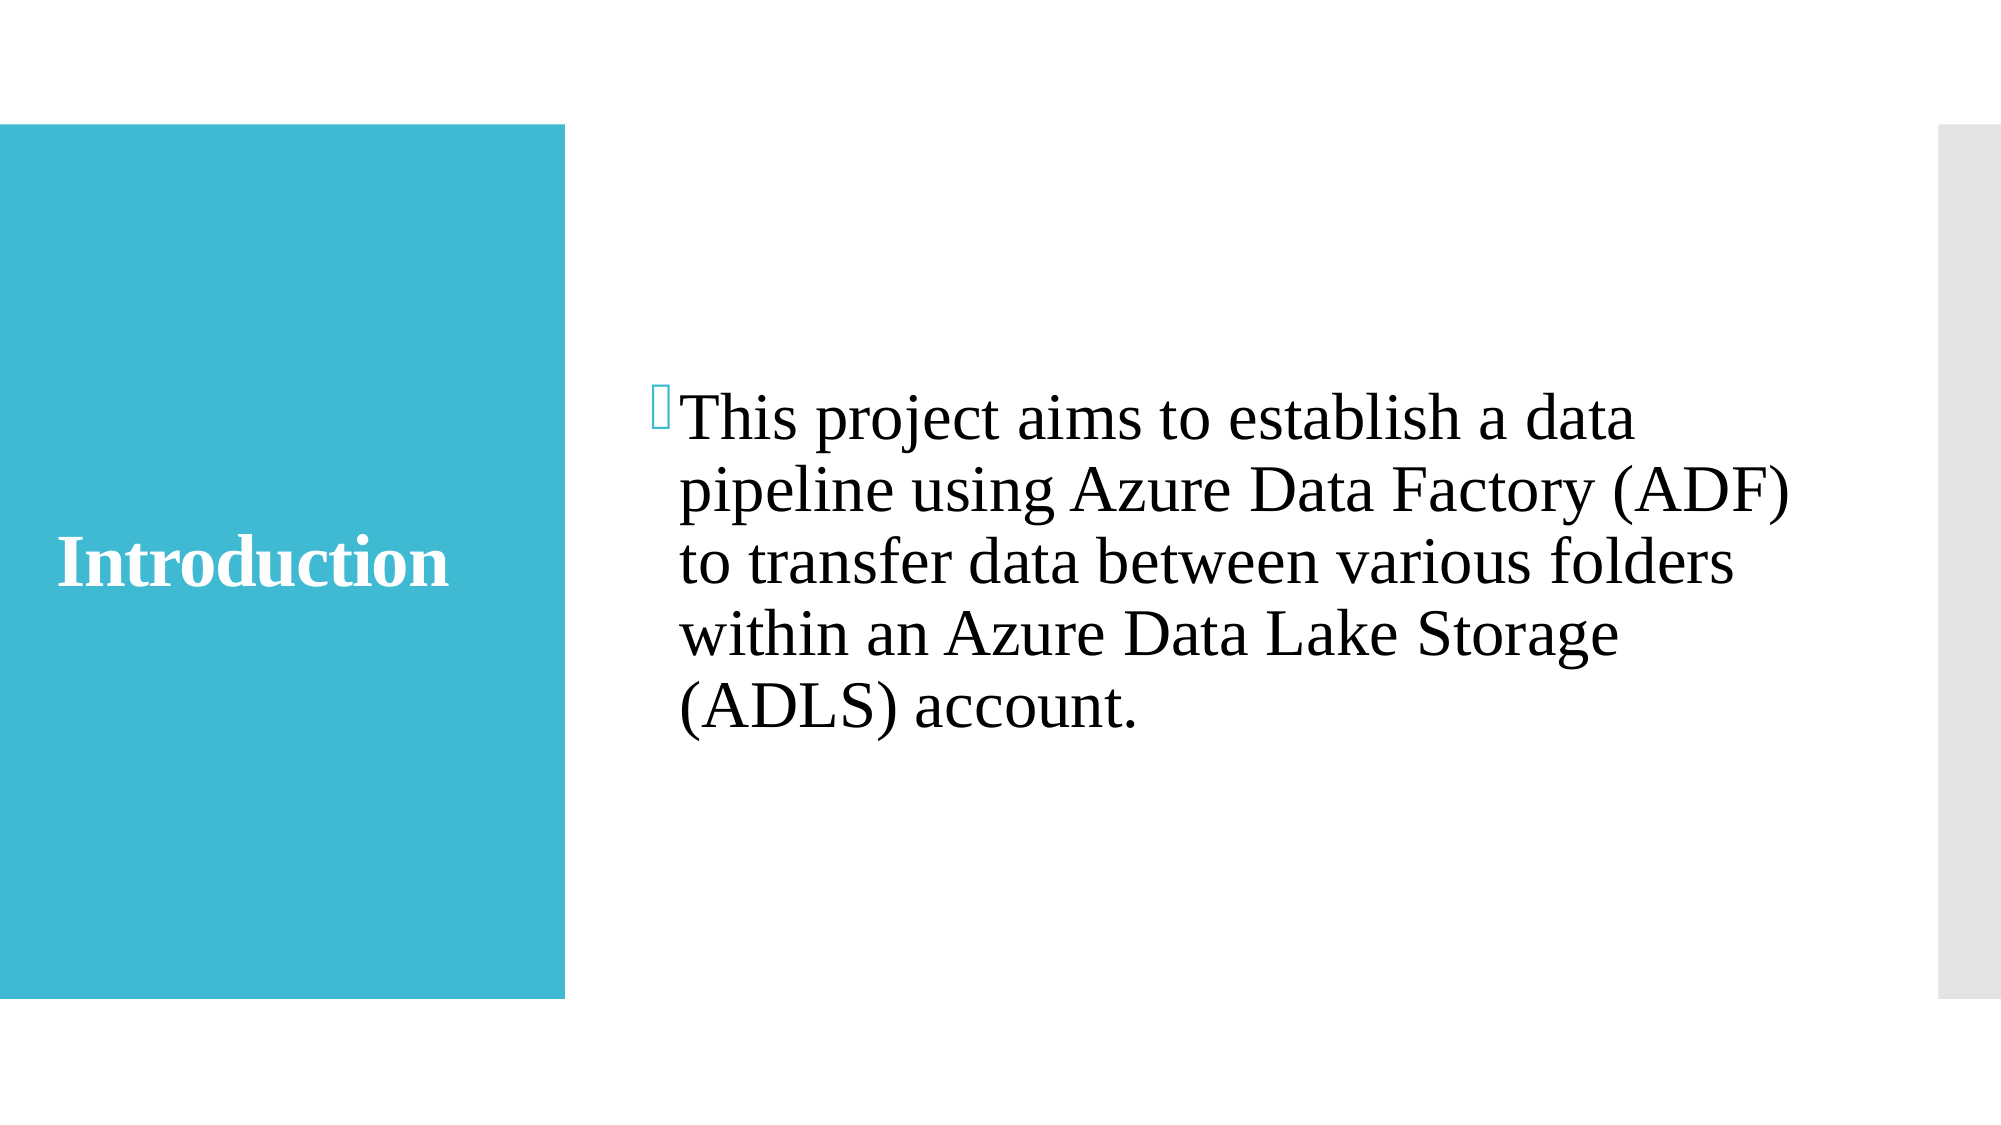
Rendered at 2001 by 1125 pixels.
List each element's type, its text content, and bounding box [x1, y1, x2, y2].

title Introduction [41, 184, 525, 940]
list This project aims to establish a data pipeline using Azure Data Factory (ADF) to transfer data between various folders within an Azure Data Lake Storage (ADLS) account. [634, 141, 1835, 982]
